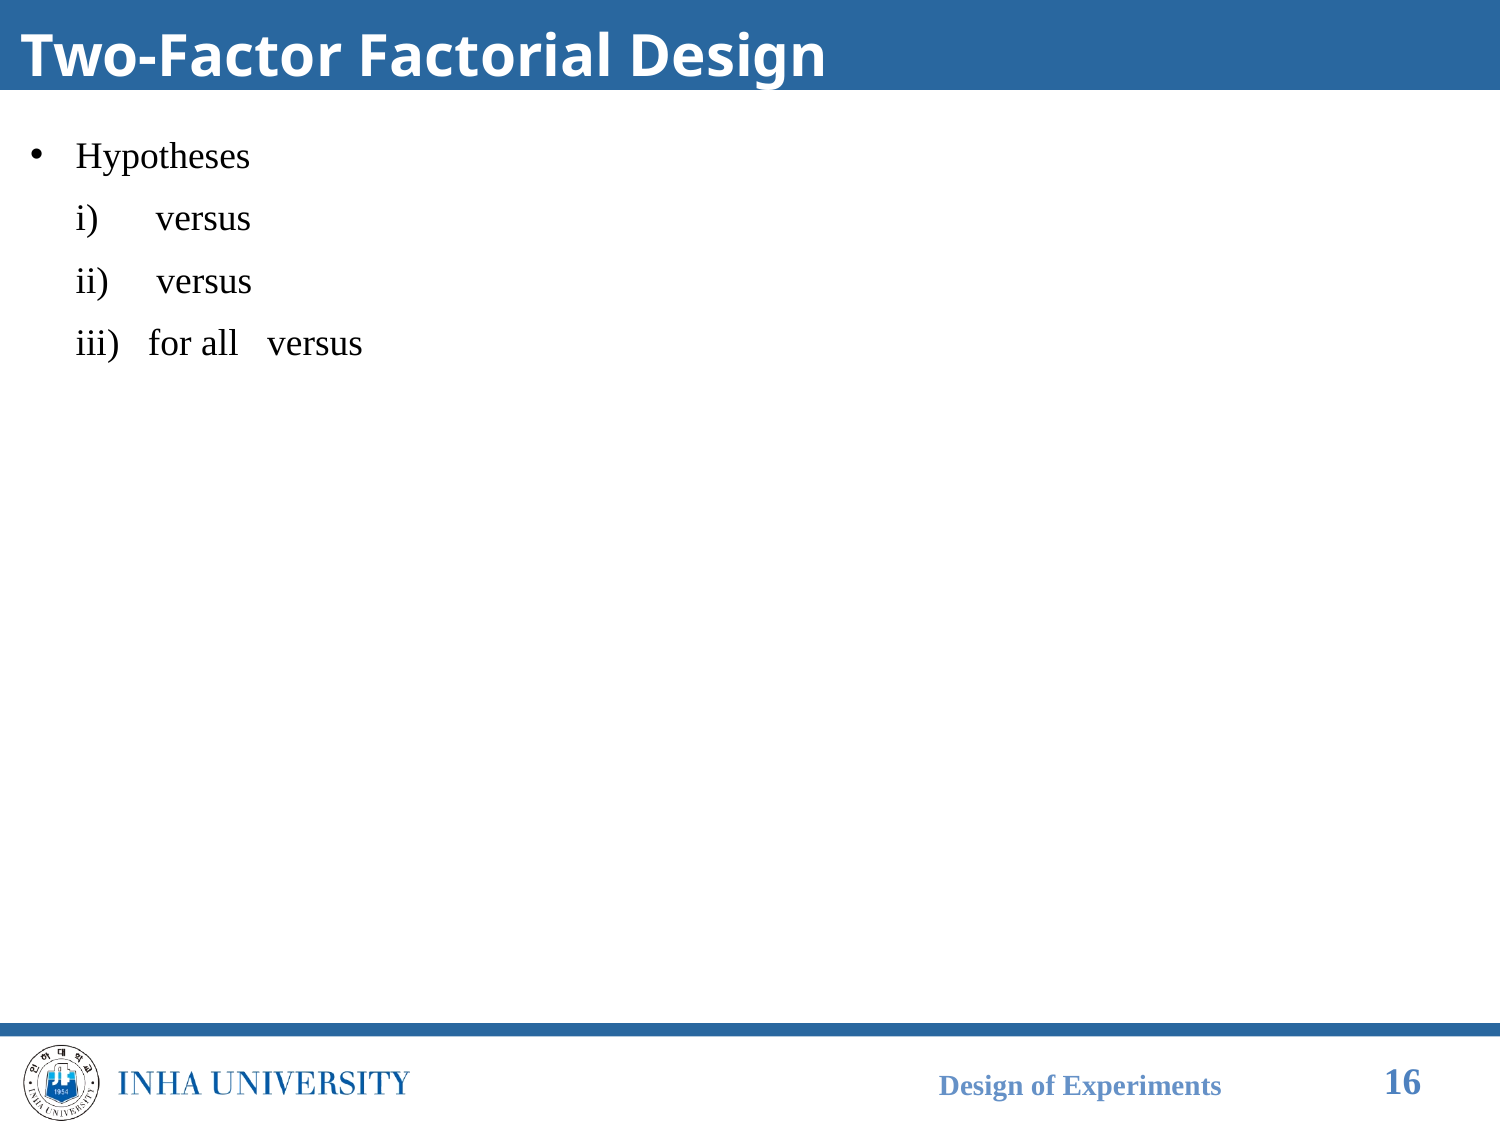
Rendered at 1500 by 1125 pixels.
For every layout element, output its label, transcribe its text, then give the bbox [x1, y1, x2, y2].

title Two-Factor Factorial Design [5, 19, 1483, 88]
picture [9, 1037, 423, 1125]
text_box Design of Experiments [891, 1058, 1270, 1106]
